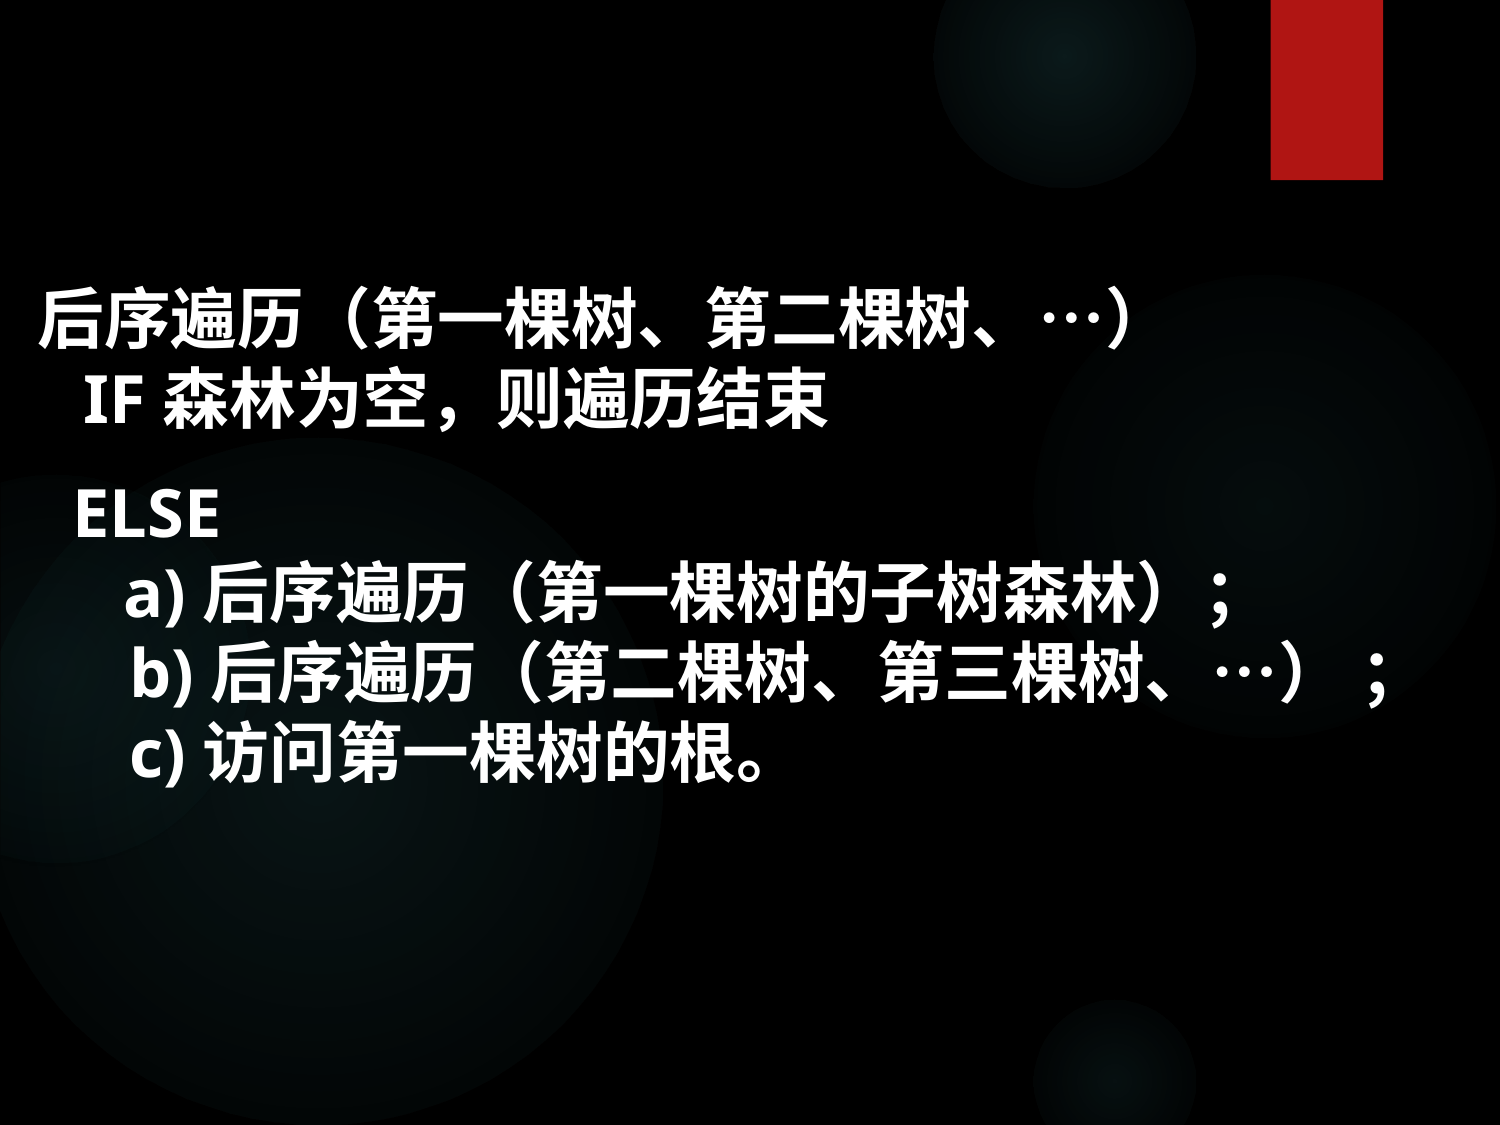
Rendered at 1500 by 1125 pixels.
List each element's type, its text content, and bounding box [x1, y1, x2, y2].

text_box 后序遍历（第一棵树、第二棵树、…） IF森林为空，则遍历结束 ELSE a)后序遍历（第一棵树的子树森林）； b)后序遍历（第二棵树、第三棵树、…） ； c)访问第一棵树的根。 [22, 269, 1500, 798]
